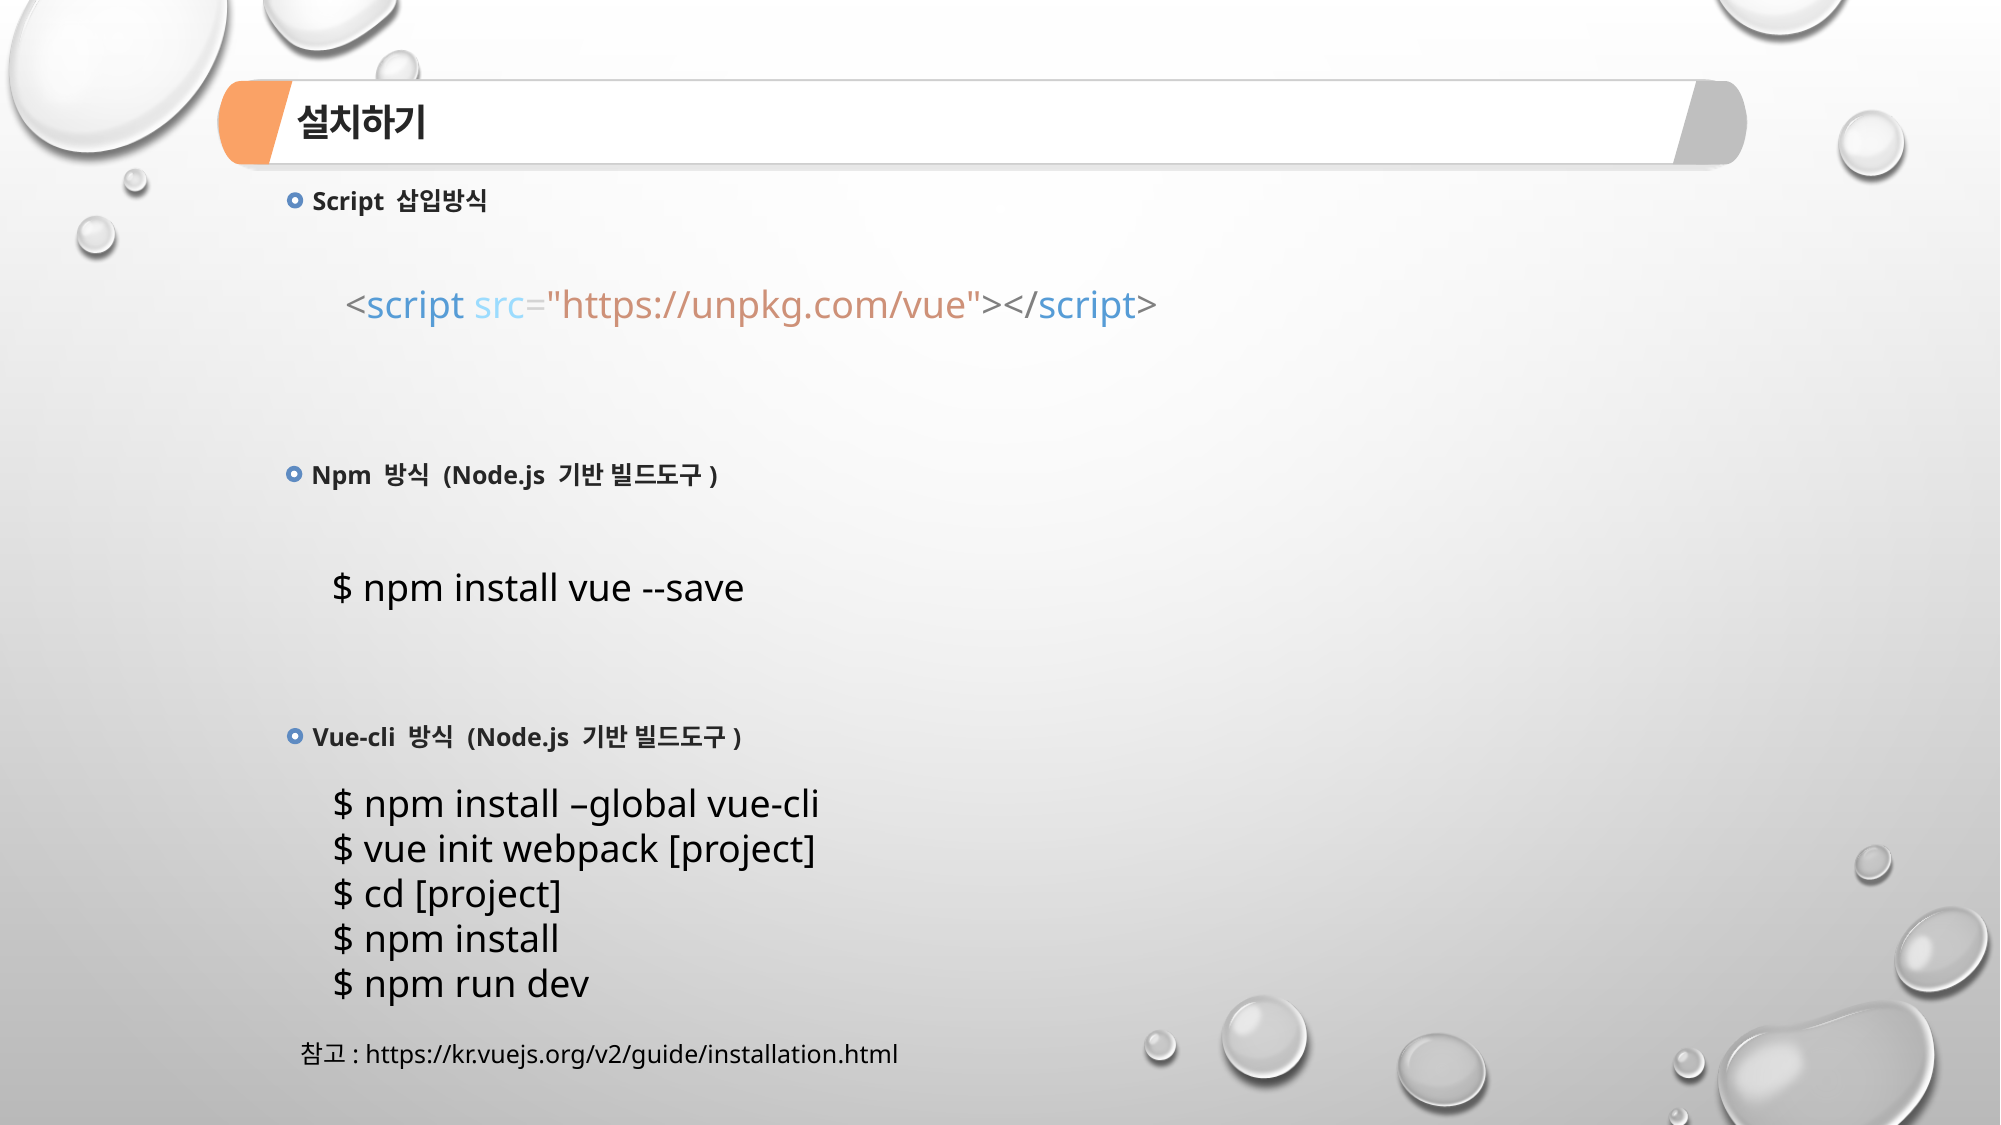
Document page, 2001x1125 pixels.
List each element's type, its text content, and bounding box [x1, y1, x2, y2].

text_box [288, 177, 806, 224]
text_box $ npm install –global vue-cli $ vue init webpack [project] $ cd [project] $ npm install $ npm run dev [318, 772, 1450, 1013]
text_box 참고: https://kr.vuejs.org/v2/guide/installation.html [285, 1030, 915, 1076]
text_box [288, 451, 805, 498]
picture [0, 0, 2000, 1125]
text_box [217, 79, 1747, 165]
text_box $ npm install vue --save [317, 556, 1449, 617]
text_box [288, 713, 806, 760]
text_box <script src="https://unpkg.com/vue"></script> [330, 273, 1463, 333]
